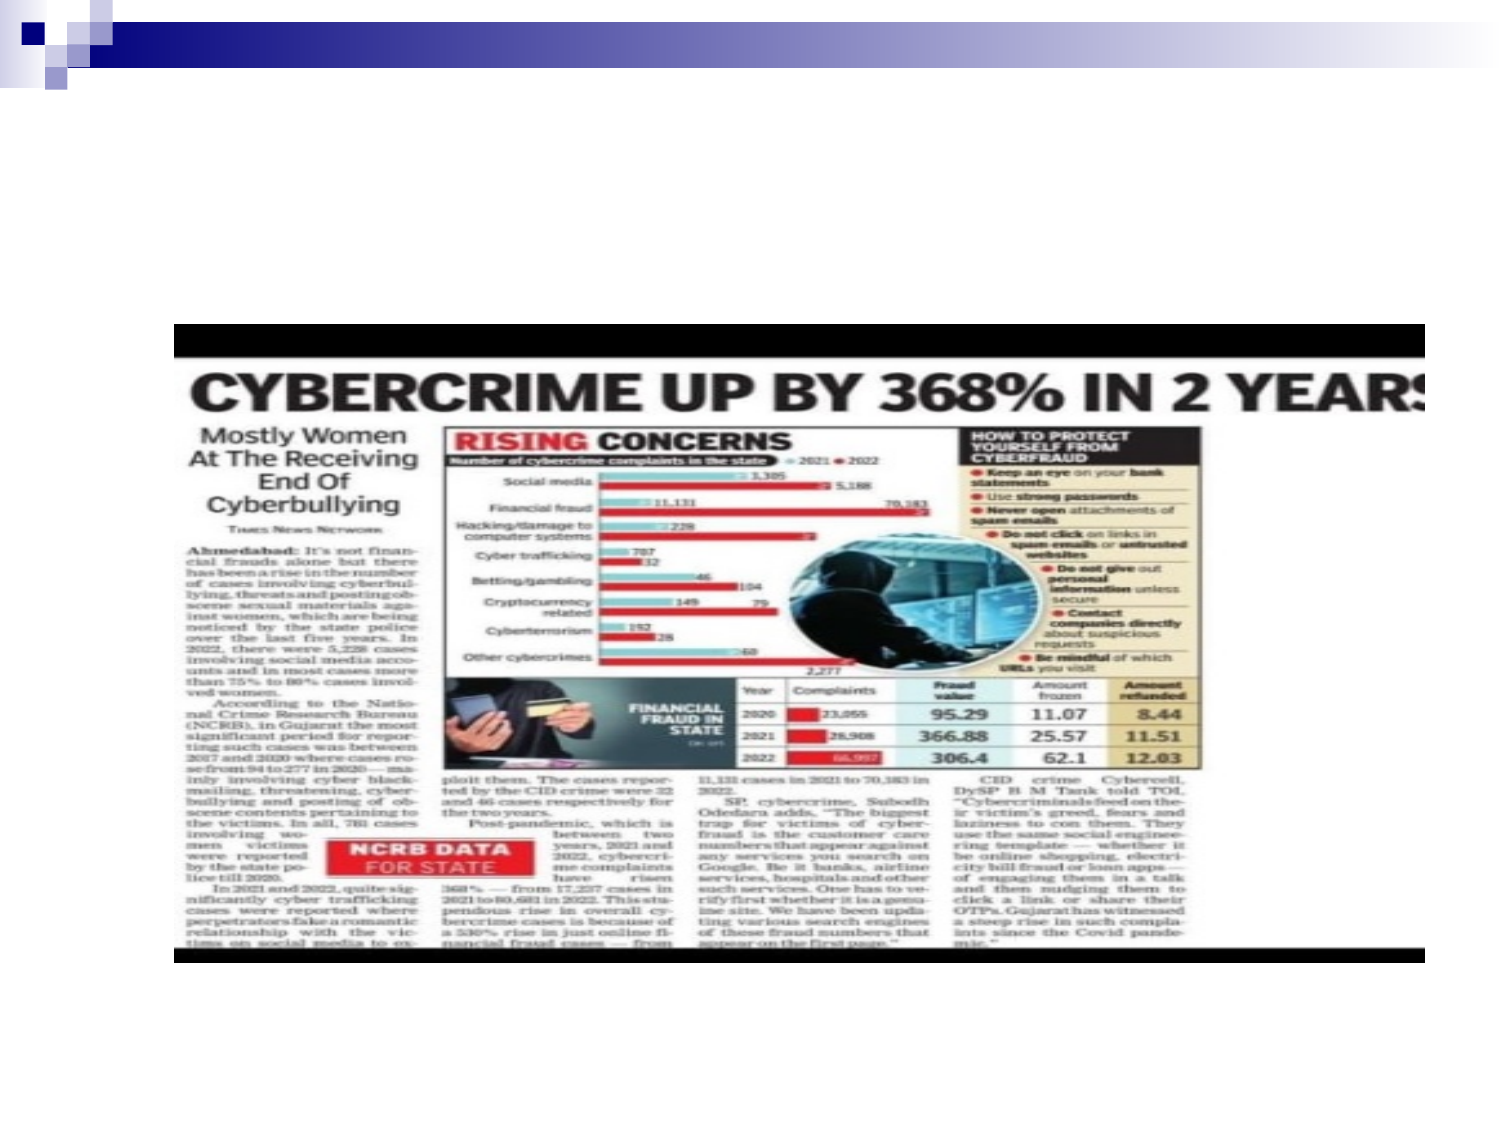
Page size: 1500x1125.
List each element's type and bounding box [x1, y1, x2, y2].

list [174, 324, 1425, 963]
